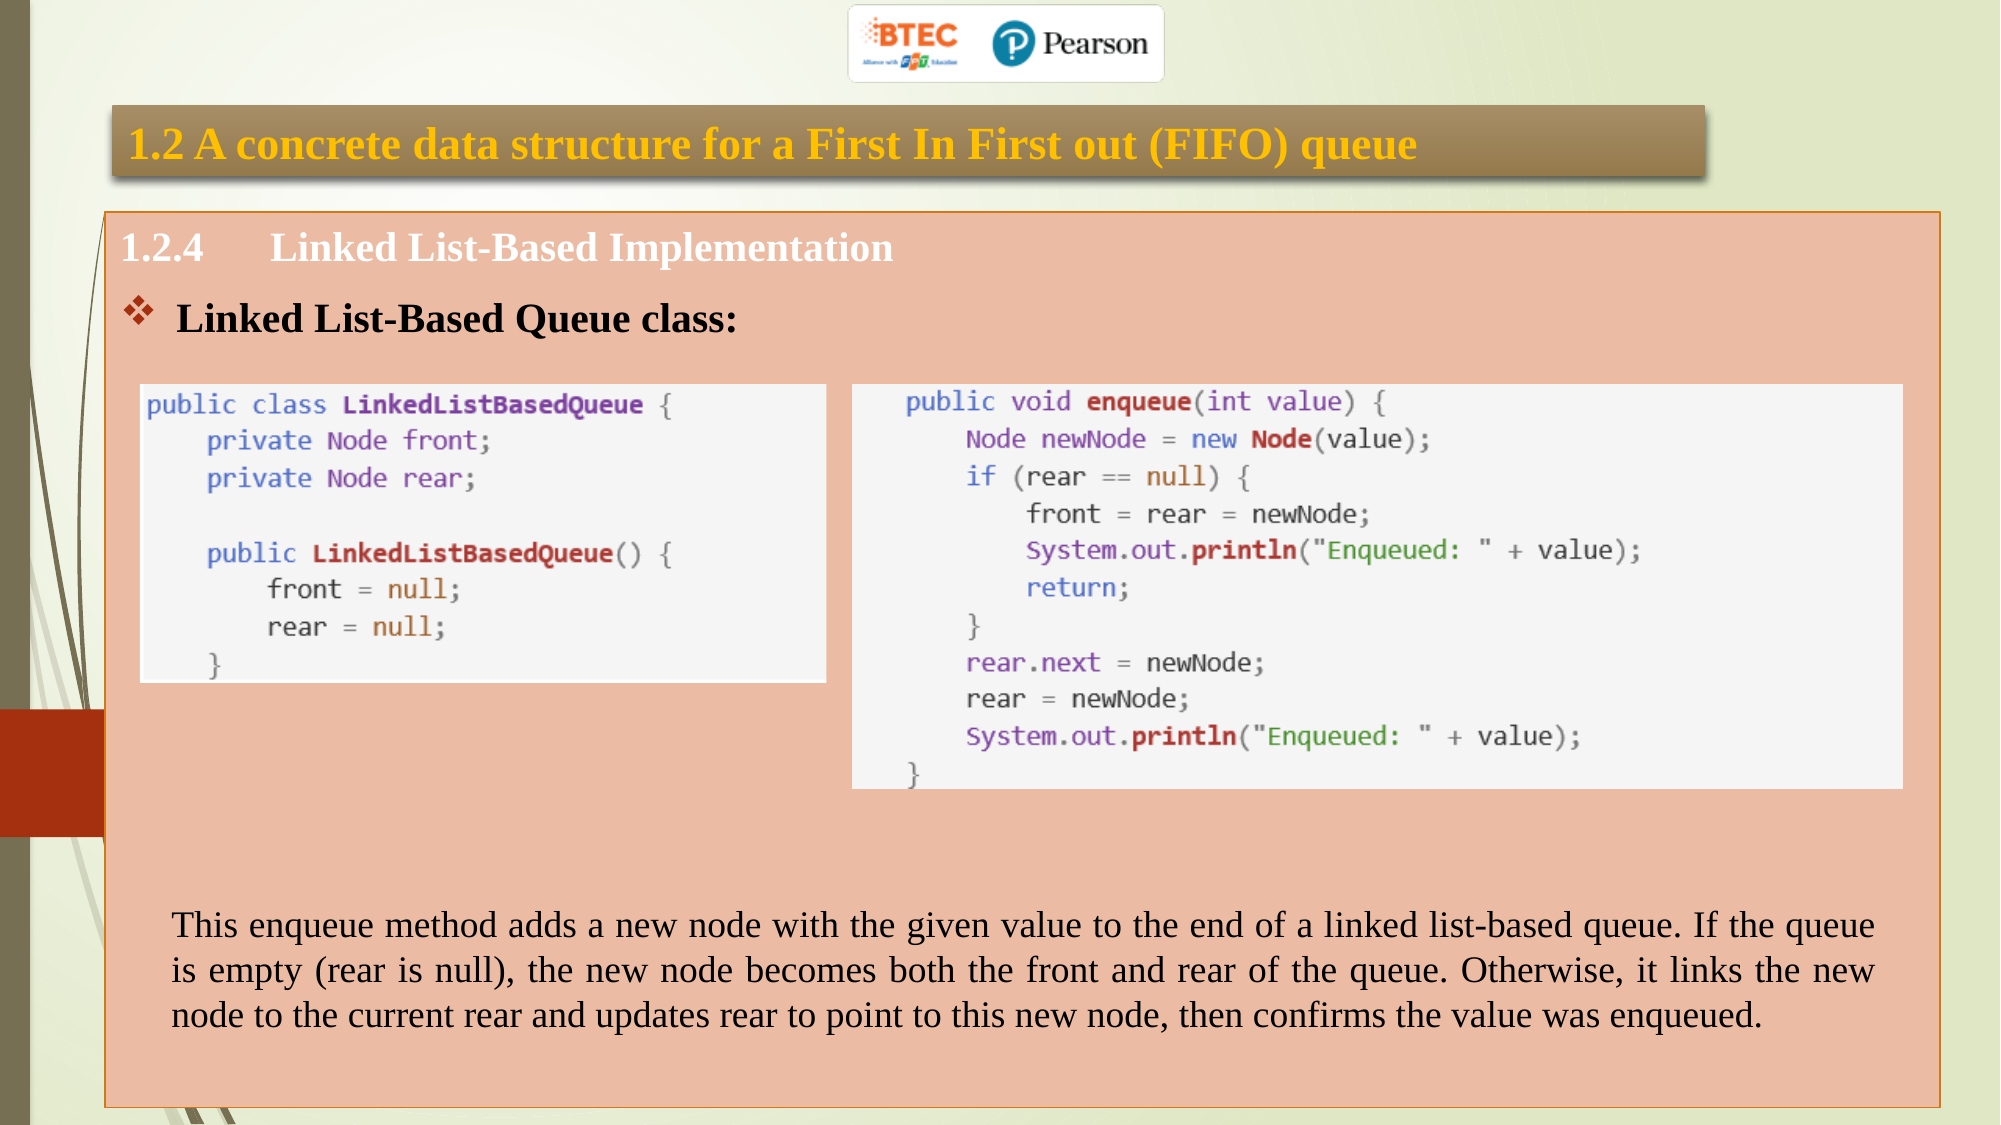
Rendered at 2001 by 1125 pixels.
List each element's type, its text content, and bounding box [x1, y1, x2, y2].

text_box This enqueue method adds a new node with the given value to the end of a linked list-based queue. If the queue is empty (rear is null), the new node becomes both the front and rear of the queue. Otherwise, it links the new node to the current rear and updates rear to point to this new node, then confirms the value was enqueued. [156, 893, 1893, 1043]
title 1.2 A concrete data structure for a First In First out (FIFO) queue [112, 105, 1705, 176]
picture [139, 383, 827, 683]
picture [842, 0, 1171, 90]
subtitle 1.2.4 Linked List-Based Implementation Linked List-Based Queue class: [104, 211, 1941, 1108]
picture [852, 383, 1904, 790]
